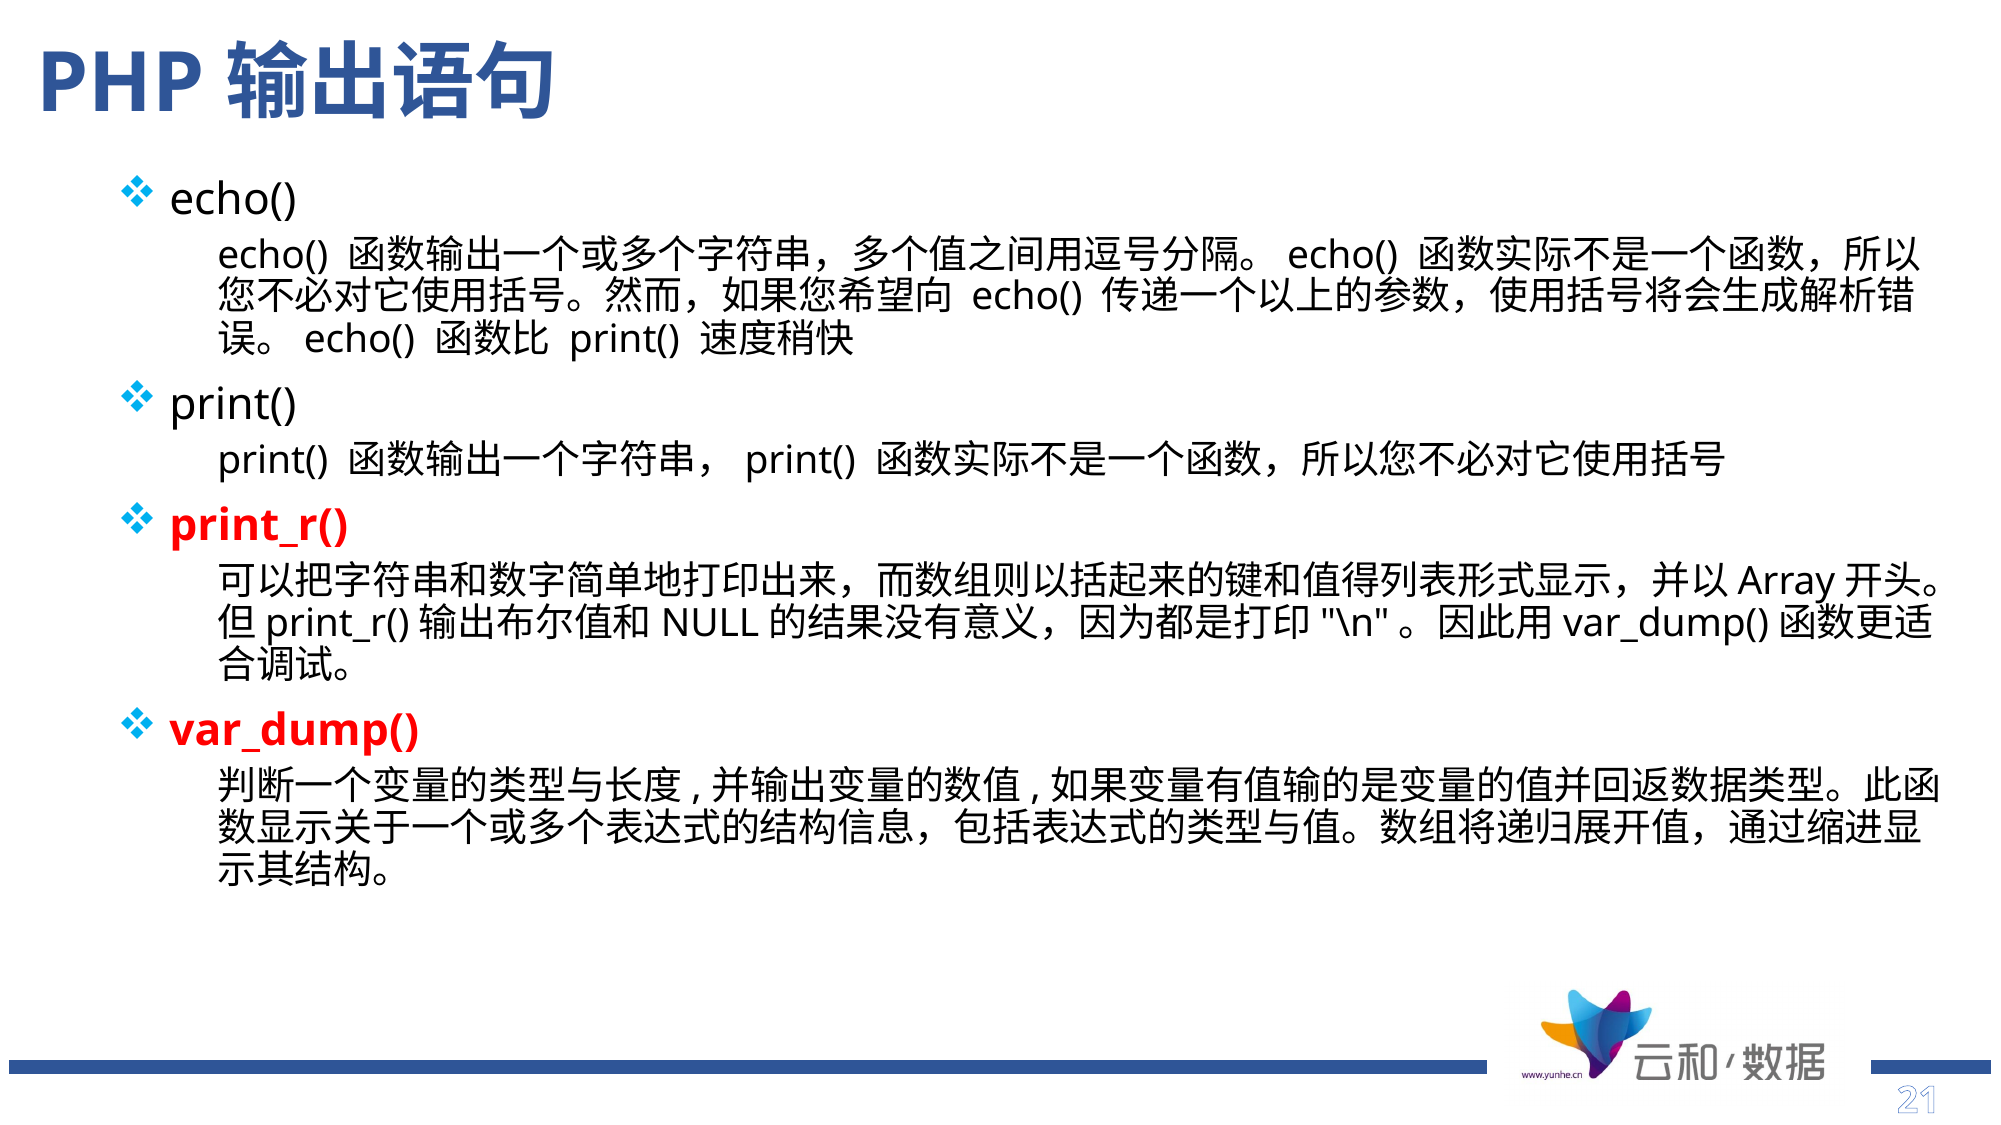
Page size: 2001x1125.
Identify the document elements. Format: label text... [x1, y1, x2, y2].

picture [1504, 1066, 1845, 1106]
list echo() echo() 函数输出一个或多个字符串，多个值之间用逗号分隔。echo() 函数实际不是一个函数，所以您不必对它使用括号。然而，如果您希望向 echo() 传递一个以上的参数，使用括号将会生成解析错误。echo() 函数比 print() 速度稍快 print() print() 函数输出一个字符串，print() 函数实际不是一个函数，所以您不必对它使用括号 print_r() 可以把字符串和数字简单地打印出来，而数组则以括起来的键和值得列表形式显示，并以Array开头。但print_r()输出布尔值和NULL的结果没有意义，因为都是打印"\n"。因此用var_dump()函数更适合调试。 var_dump() 判断一个变量的类型与长度,并输出变量的数值,如果变量有值输的是变量的值并回返数据类型。此函数显示关于一个或多个表达式的结构信息，包括表达式的类型与值。数组将递归展开值，通过缩进显示其结构。 [102, 168, 1957, 1066]
title PHP输出语句 [0, 0, 1725, 169]
